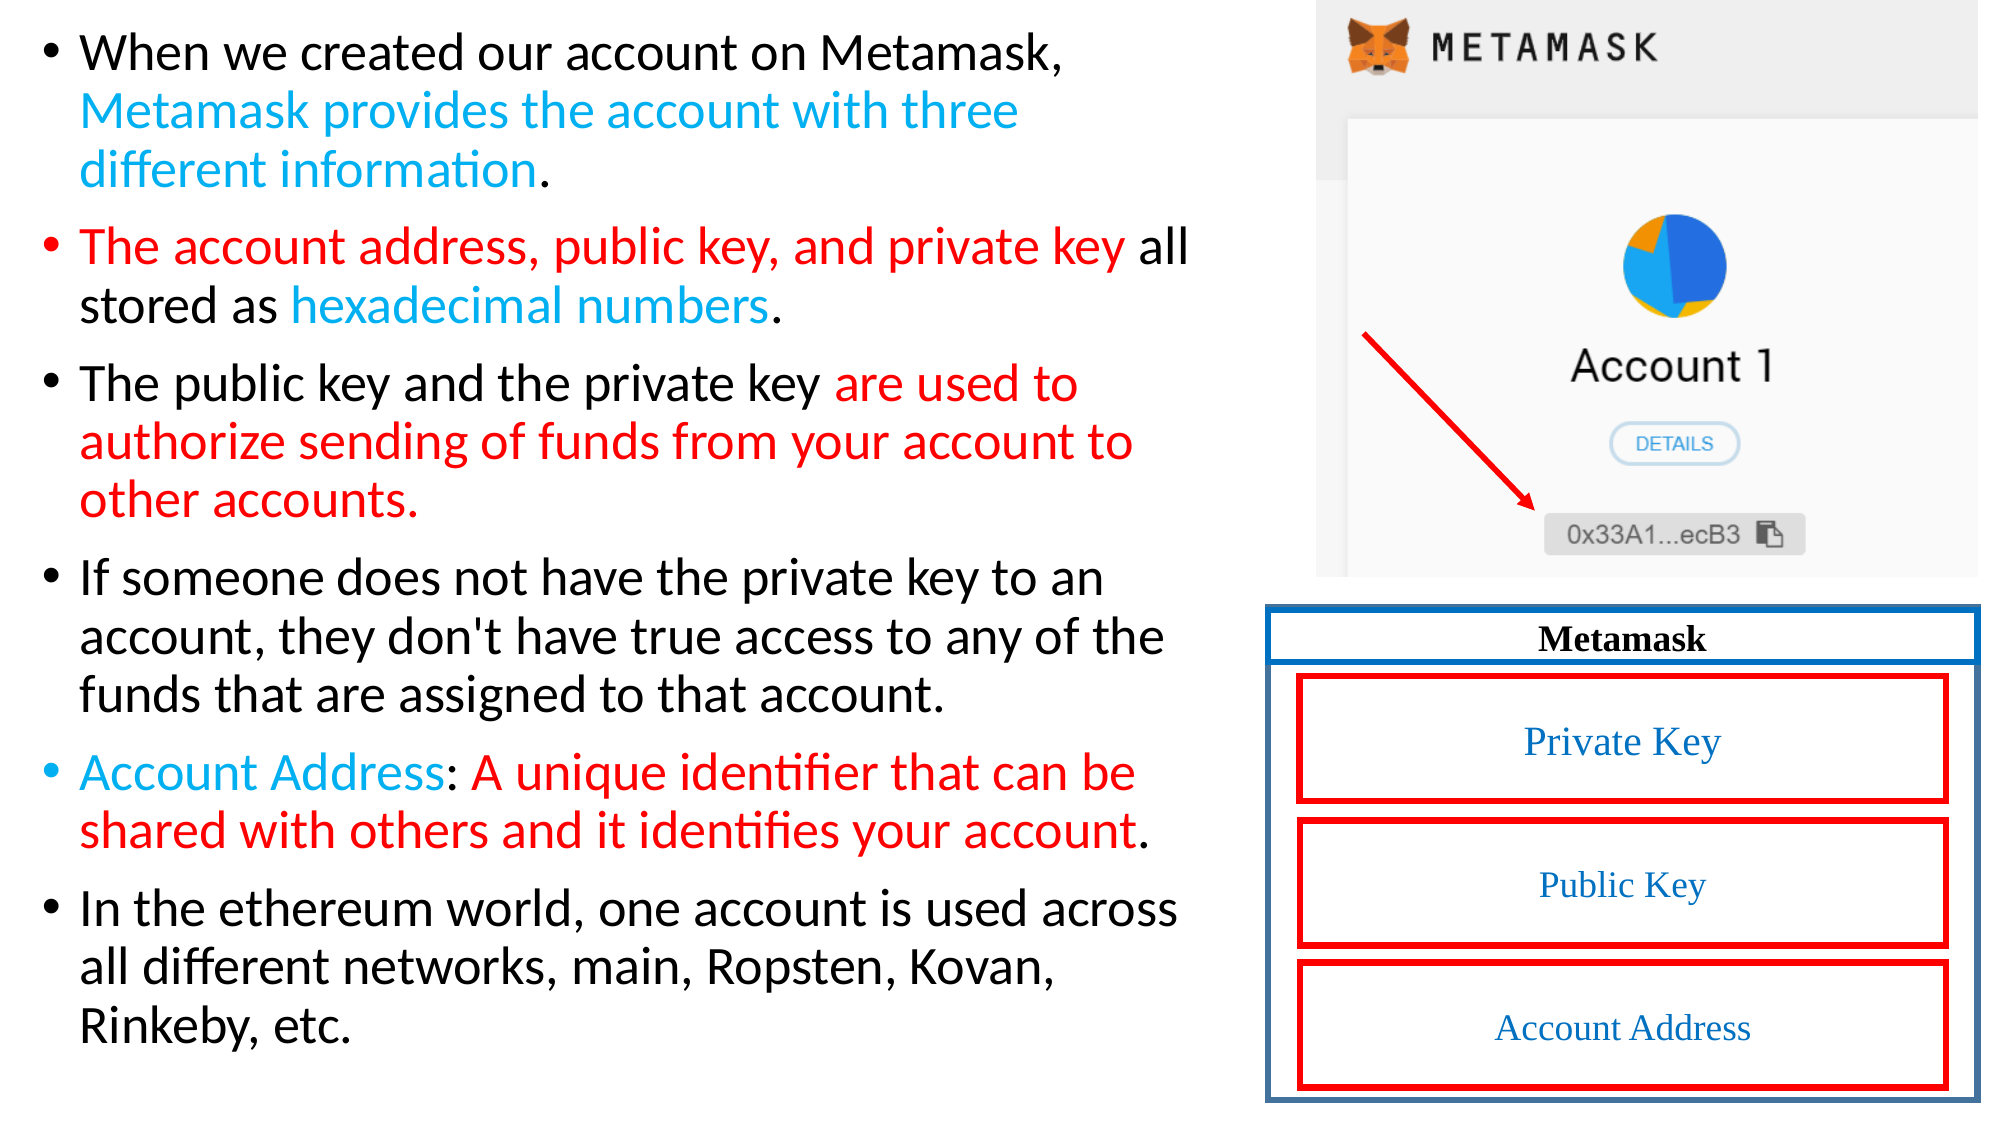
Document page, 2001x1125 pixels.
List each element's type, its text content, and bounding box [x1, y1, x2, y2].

text_box Metamask [1267, 609, 1978, 663]
text_box Private Key [1299, 675, 1947, 802]
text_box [1363, 333, 1535, 511]
text_box Account Address [1299, 961, 1947, 1088]
list When we created our account on Metamask, Metamask provides the account with three different information. The account address, public key, and private key all stored as hexadecimal numbers. The public key and the private key are used to authorize sending of funds from your account to other accounts. If someone does not have the private key to an account, they don't have true access to any of the funds that are assigned to that account. Account Address: A unique identifier that can be shared with others and it identifies your account. In the ethereum world, one account is used across all different networks, main, Ropsten, Kovan, Rinkeby, etc. [26, 16, 1222, 1073]
text_box [1267, 606, 1979, 1101]
text_box Public Key [1299, 819, 1947, 946]
picture [1316, 0, 1978, 577]
